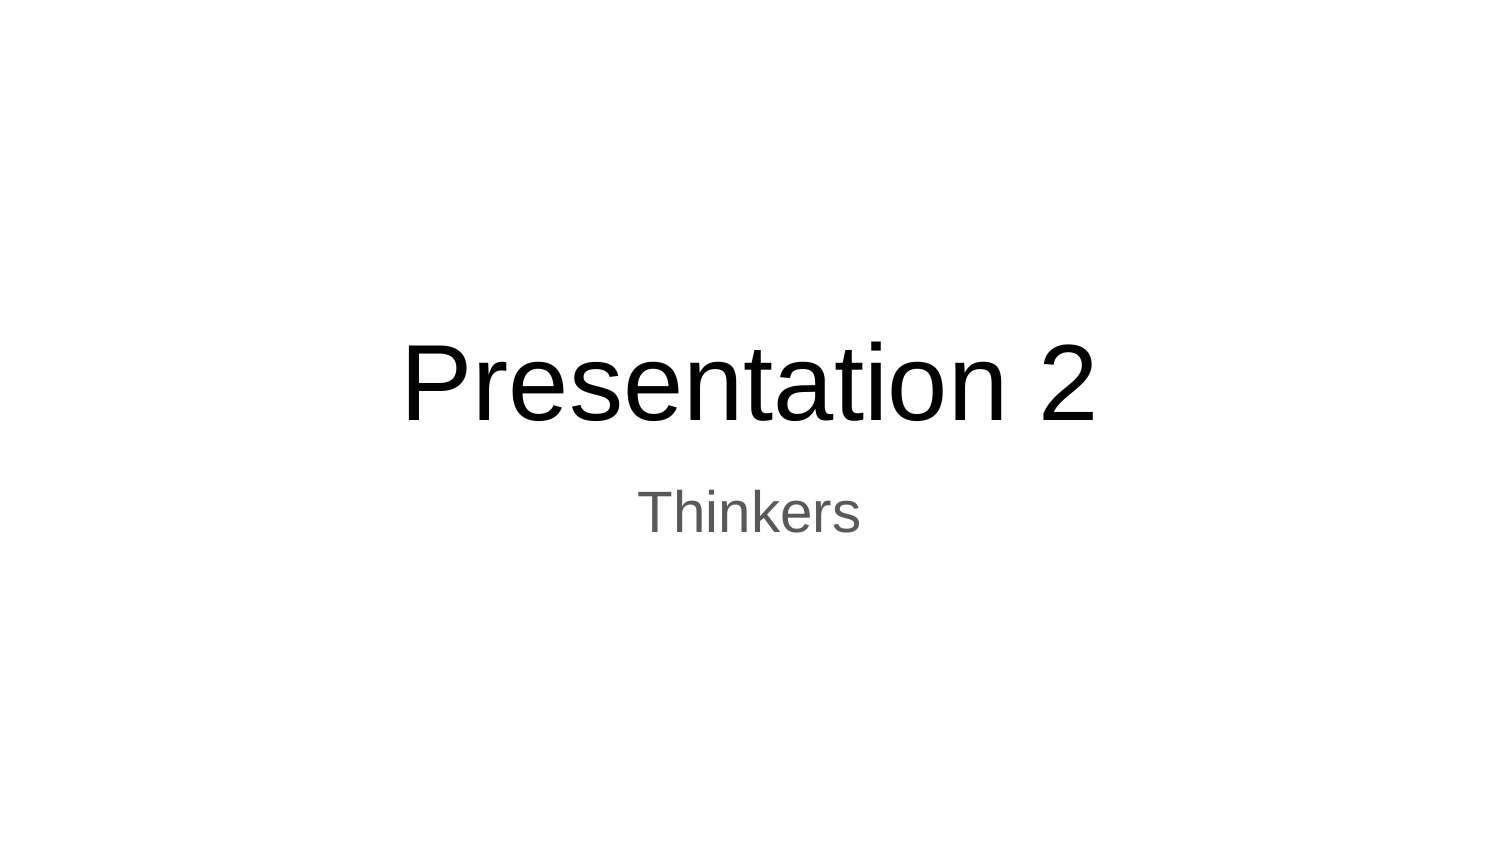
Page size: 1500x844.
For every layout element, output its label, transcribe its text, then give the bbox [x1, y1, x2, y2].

subtitle Thinkers [51, 464, 1449, 595]
title Presentation 2 [51, 122, 1449, 459]
